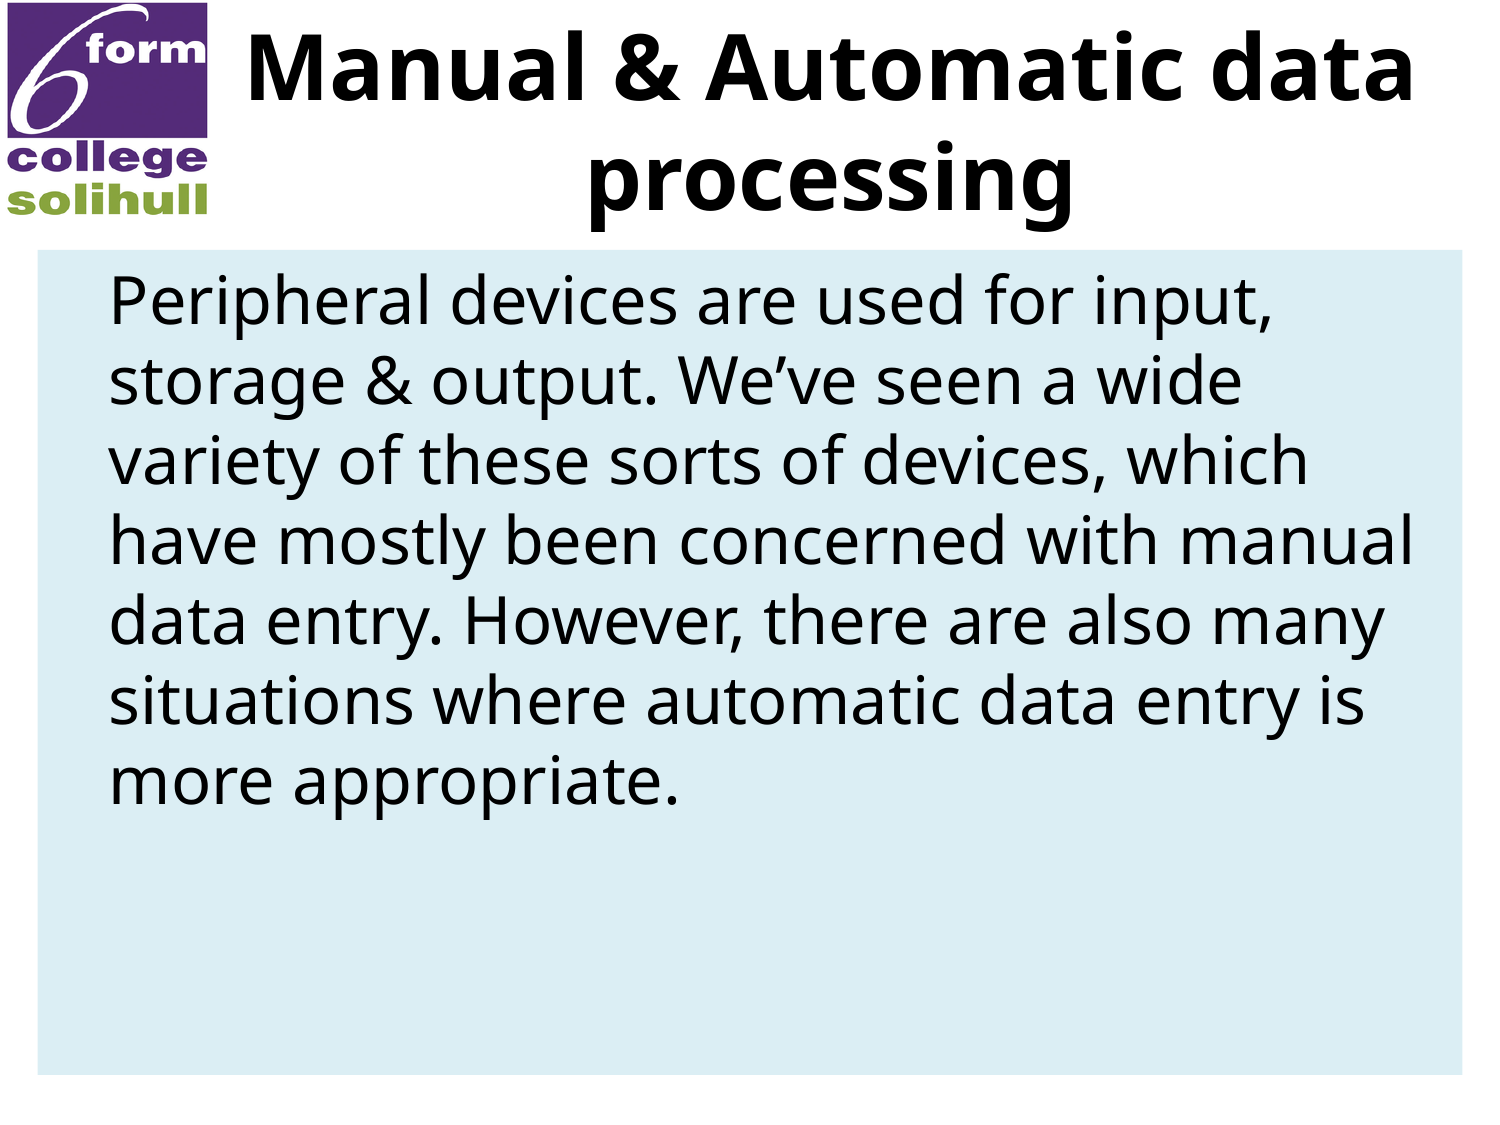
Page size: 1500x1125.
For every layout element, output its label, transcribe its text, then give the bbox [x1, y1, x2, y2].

title Manual & Automatic data processing [162, 24, 1500, 213]
picture [0, 0, 213, 218]
list Peripheral devices are used for input, storage & output. We’ve seen a wide variety of these sorts of devices, which have mostly been concerned with manual data entry. However, there are also many situations where automatic data entry is more appropriate. [37, 249, 1463, 1075]
